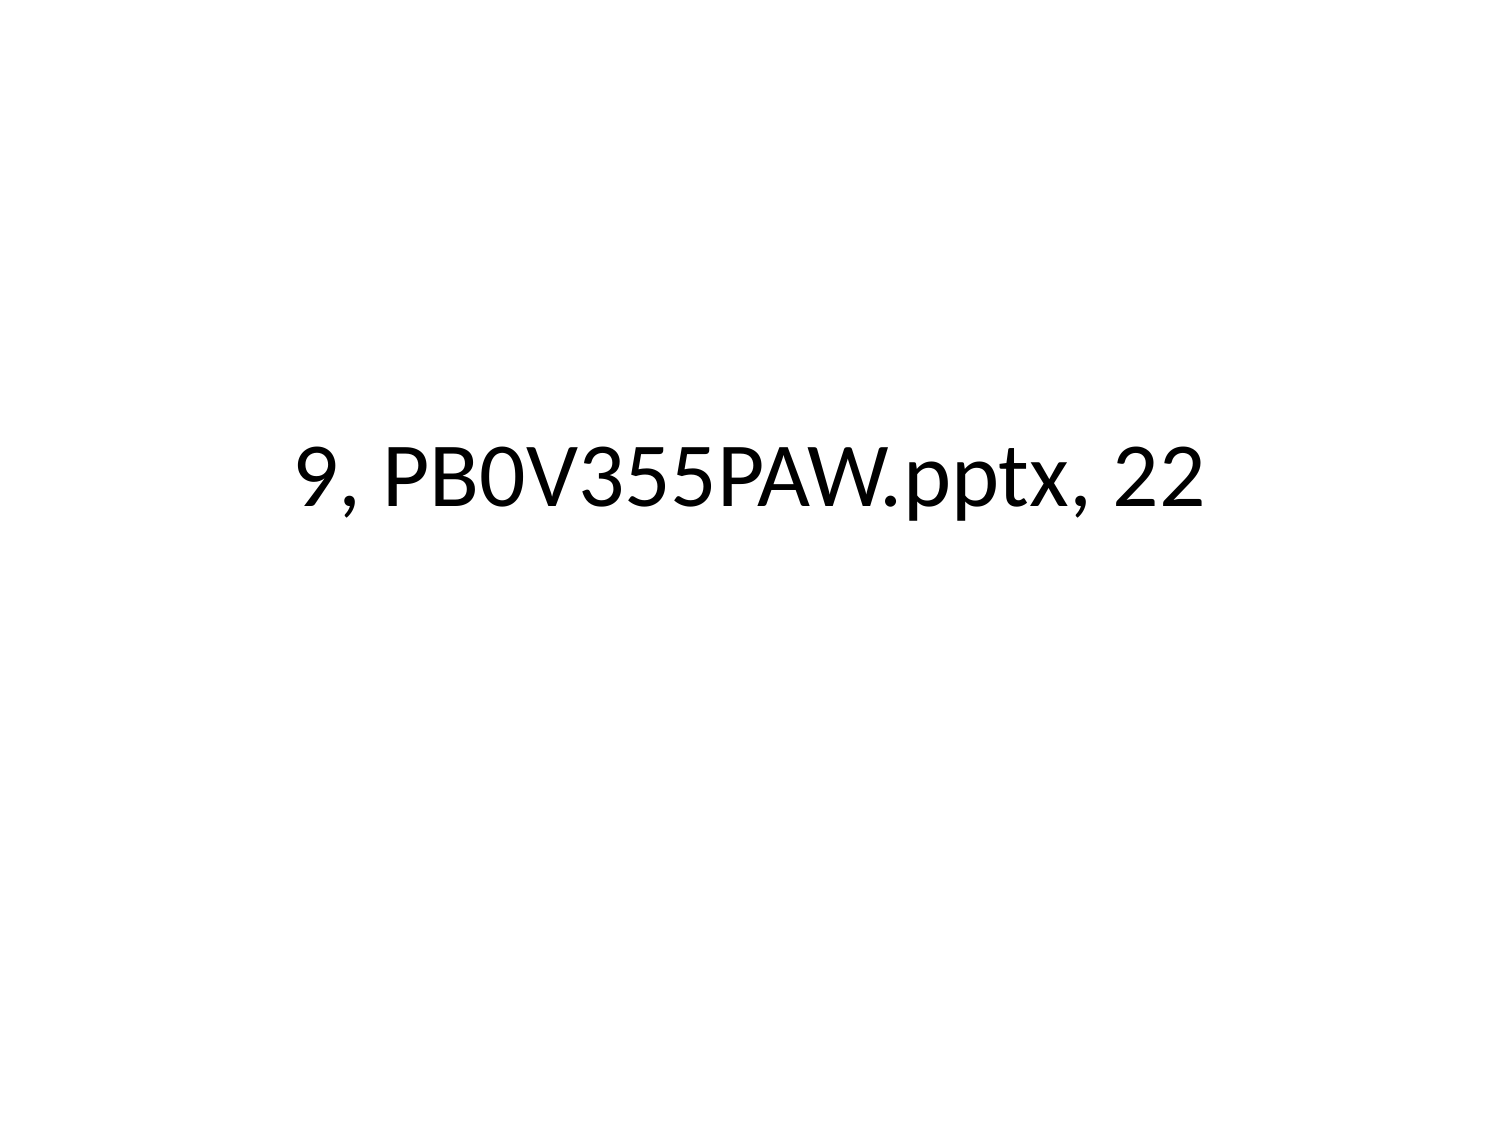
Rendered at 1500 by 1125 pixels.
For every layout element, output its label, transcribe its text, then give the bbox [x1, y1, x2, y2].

title 9, PB0V355PAW.pptx, 22 [112, 349, 1388, 591]
